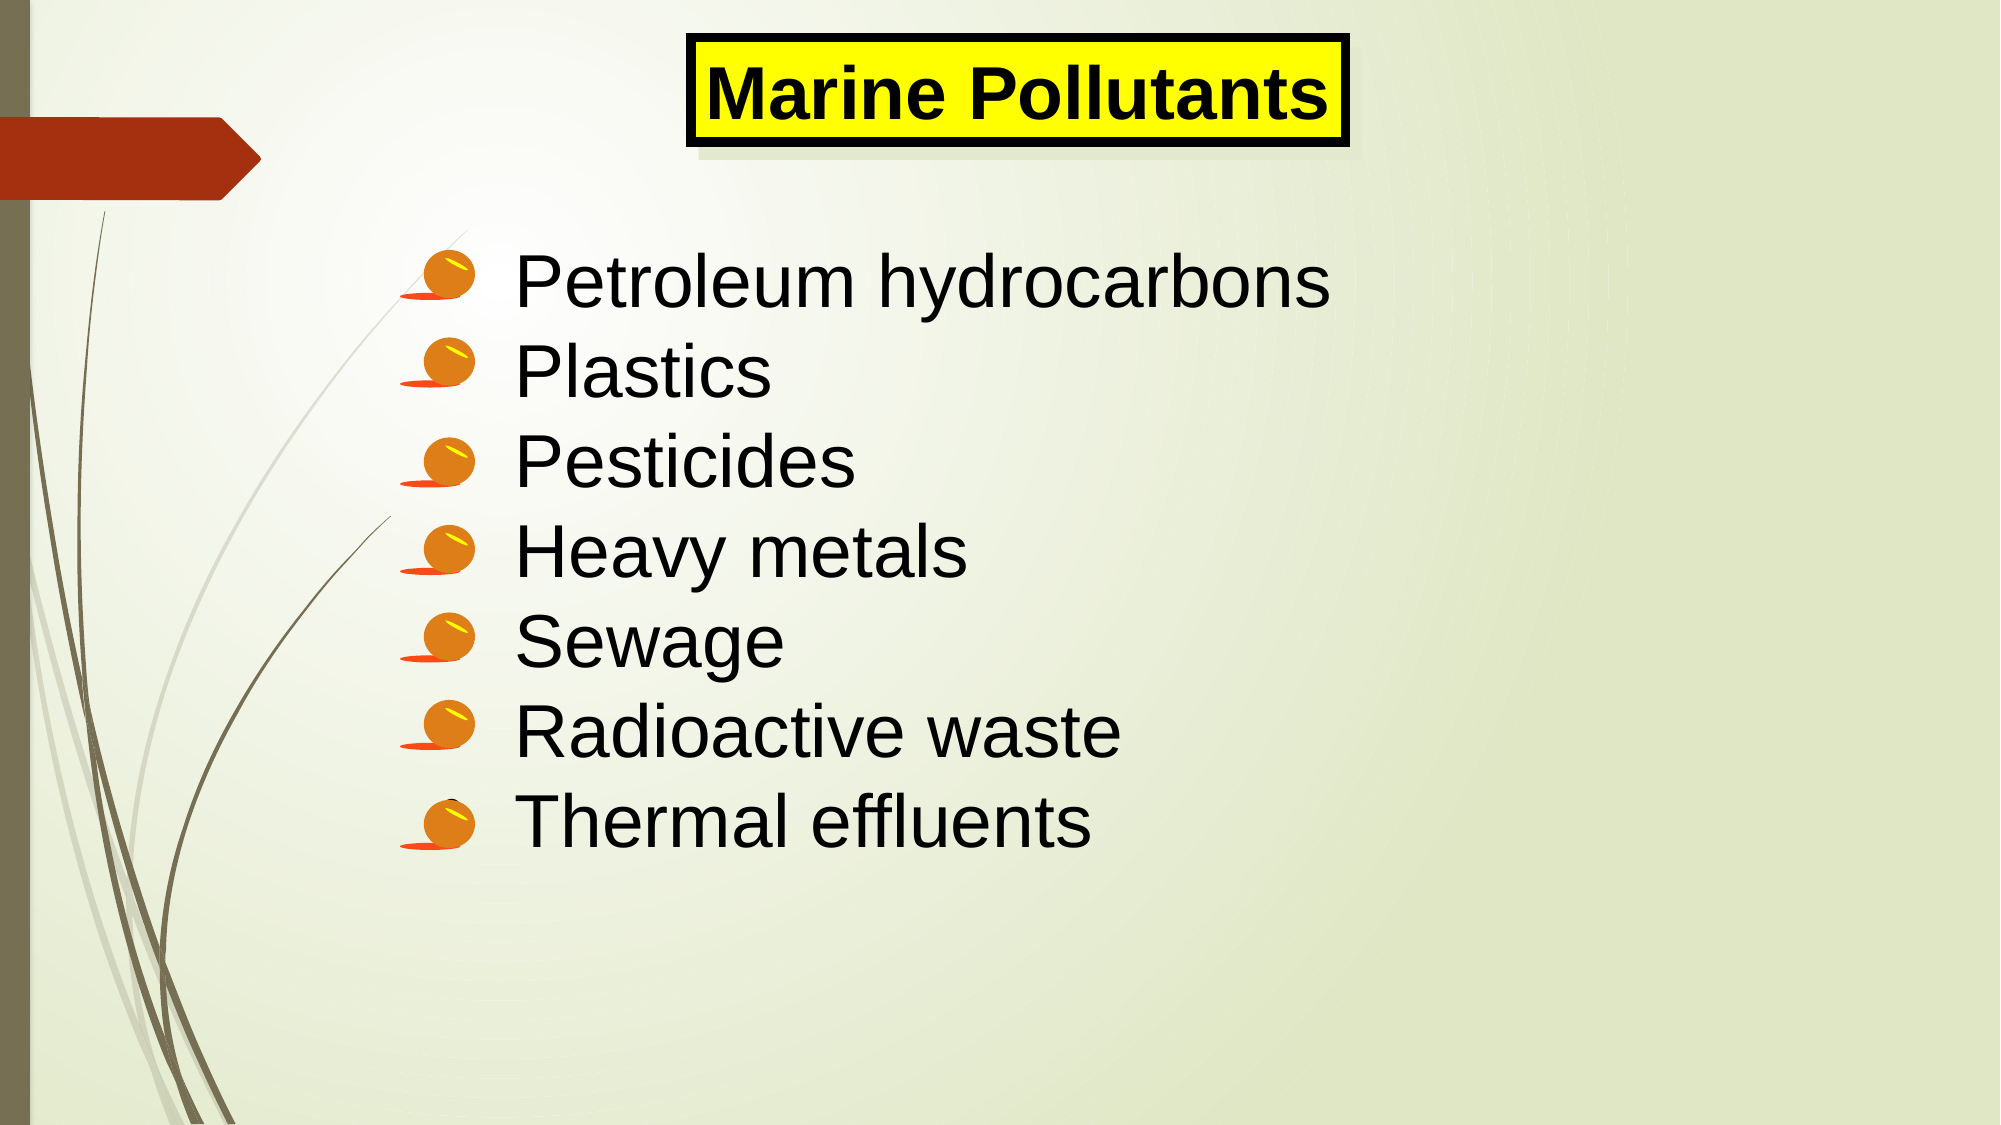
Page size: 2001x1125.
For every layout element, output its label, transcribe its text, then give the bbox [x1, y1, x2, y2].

text_box Petroleum hydrocarbons Plastics Pesticides Heavy metals Sewage Radioactive waste Thermal effluents [424, 224, 1347, 870]
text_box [399, 699, 476, 751]
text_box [399, 437, 476, 488]
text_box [399, 612, 476, 663]
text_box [399, 337, 476, 388]
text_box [399, 249, 476, 301]
text_box Marine Pollutants [690, 37, 1346, 143]
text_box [399, 524, 476, 576]
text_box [399, 799, 476, 851]
